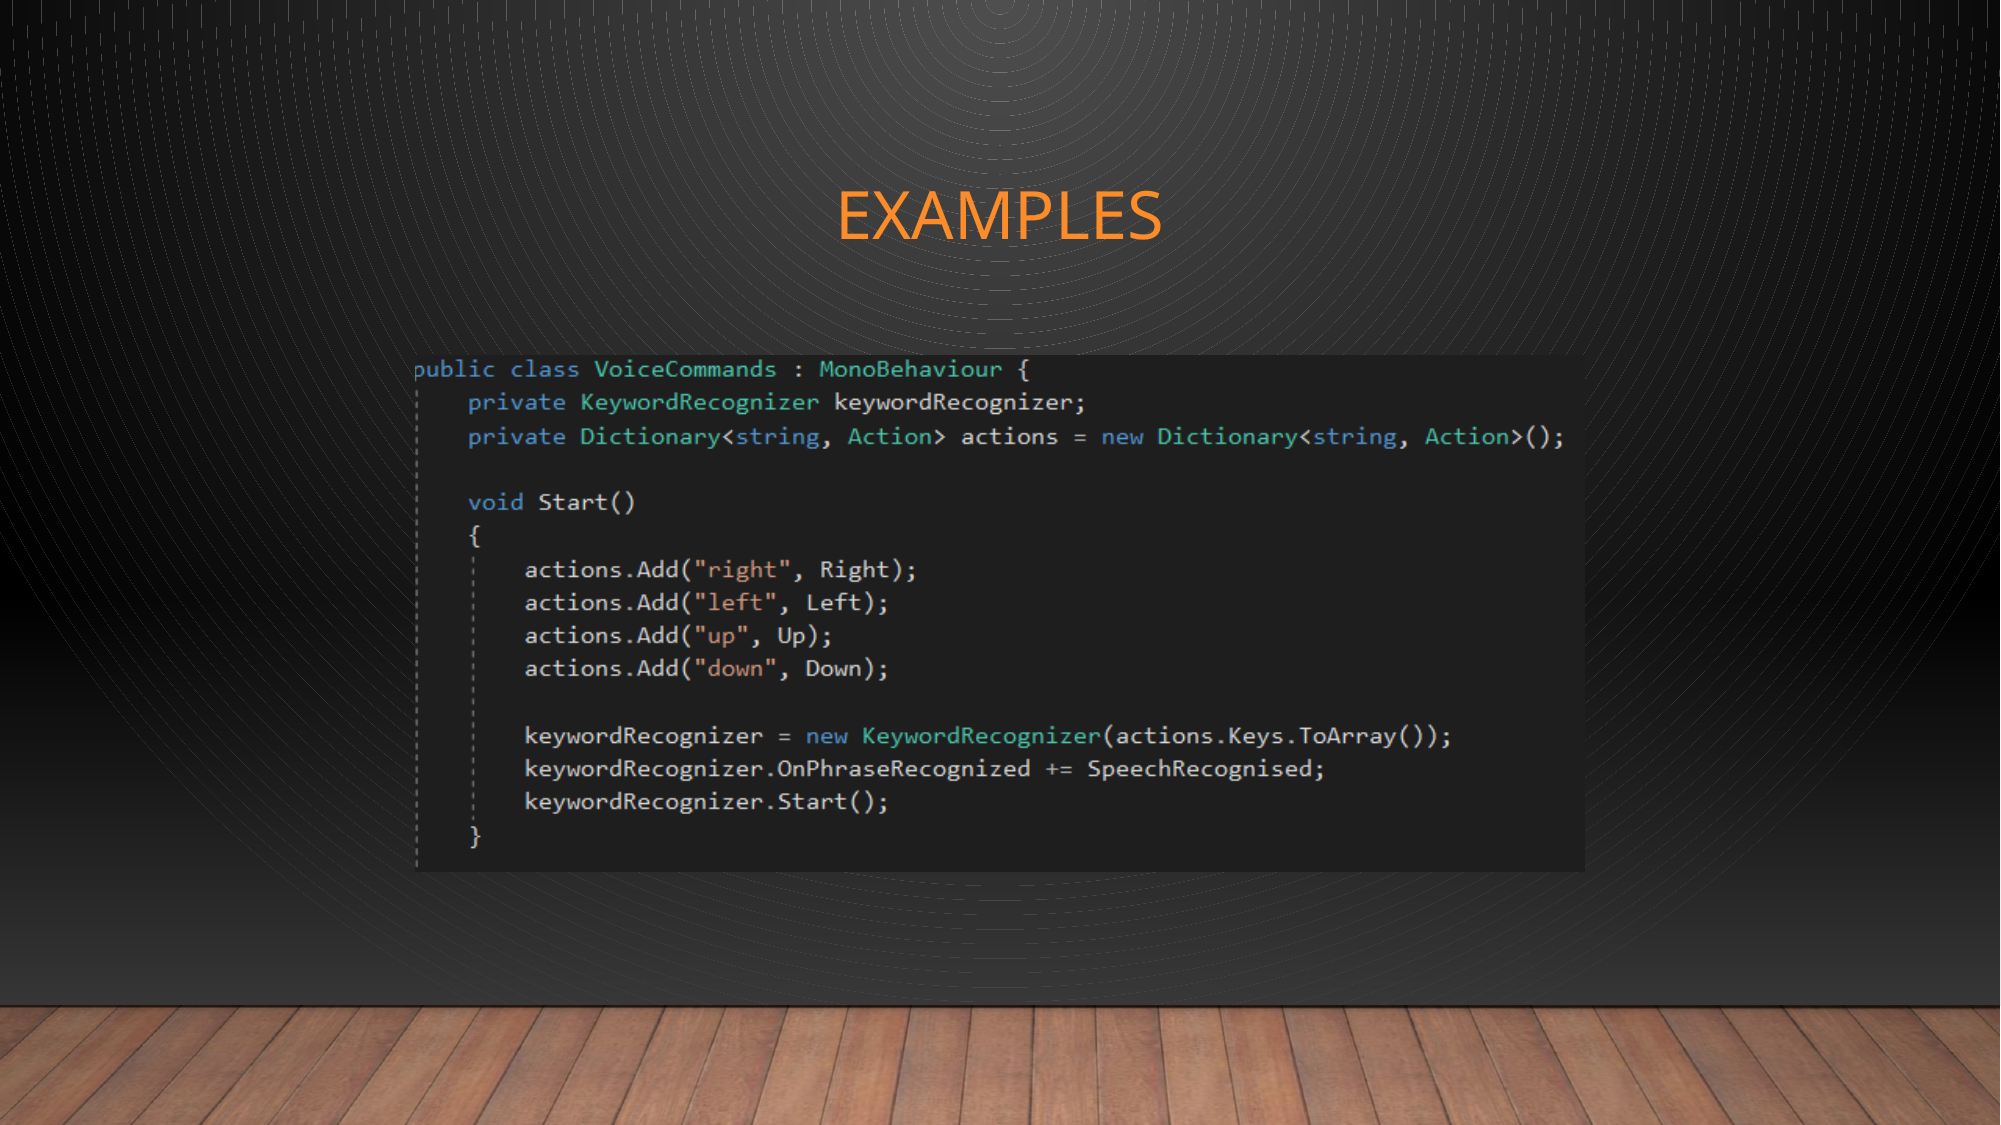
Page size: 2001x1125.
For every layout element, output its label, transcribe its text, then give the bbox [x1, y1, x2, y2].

picture [0, 1005, 2000, 1125]
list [415, 355, 1585, 872]
title Examples [238, 131, 1763, 305]
